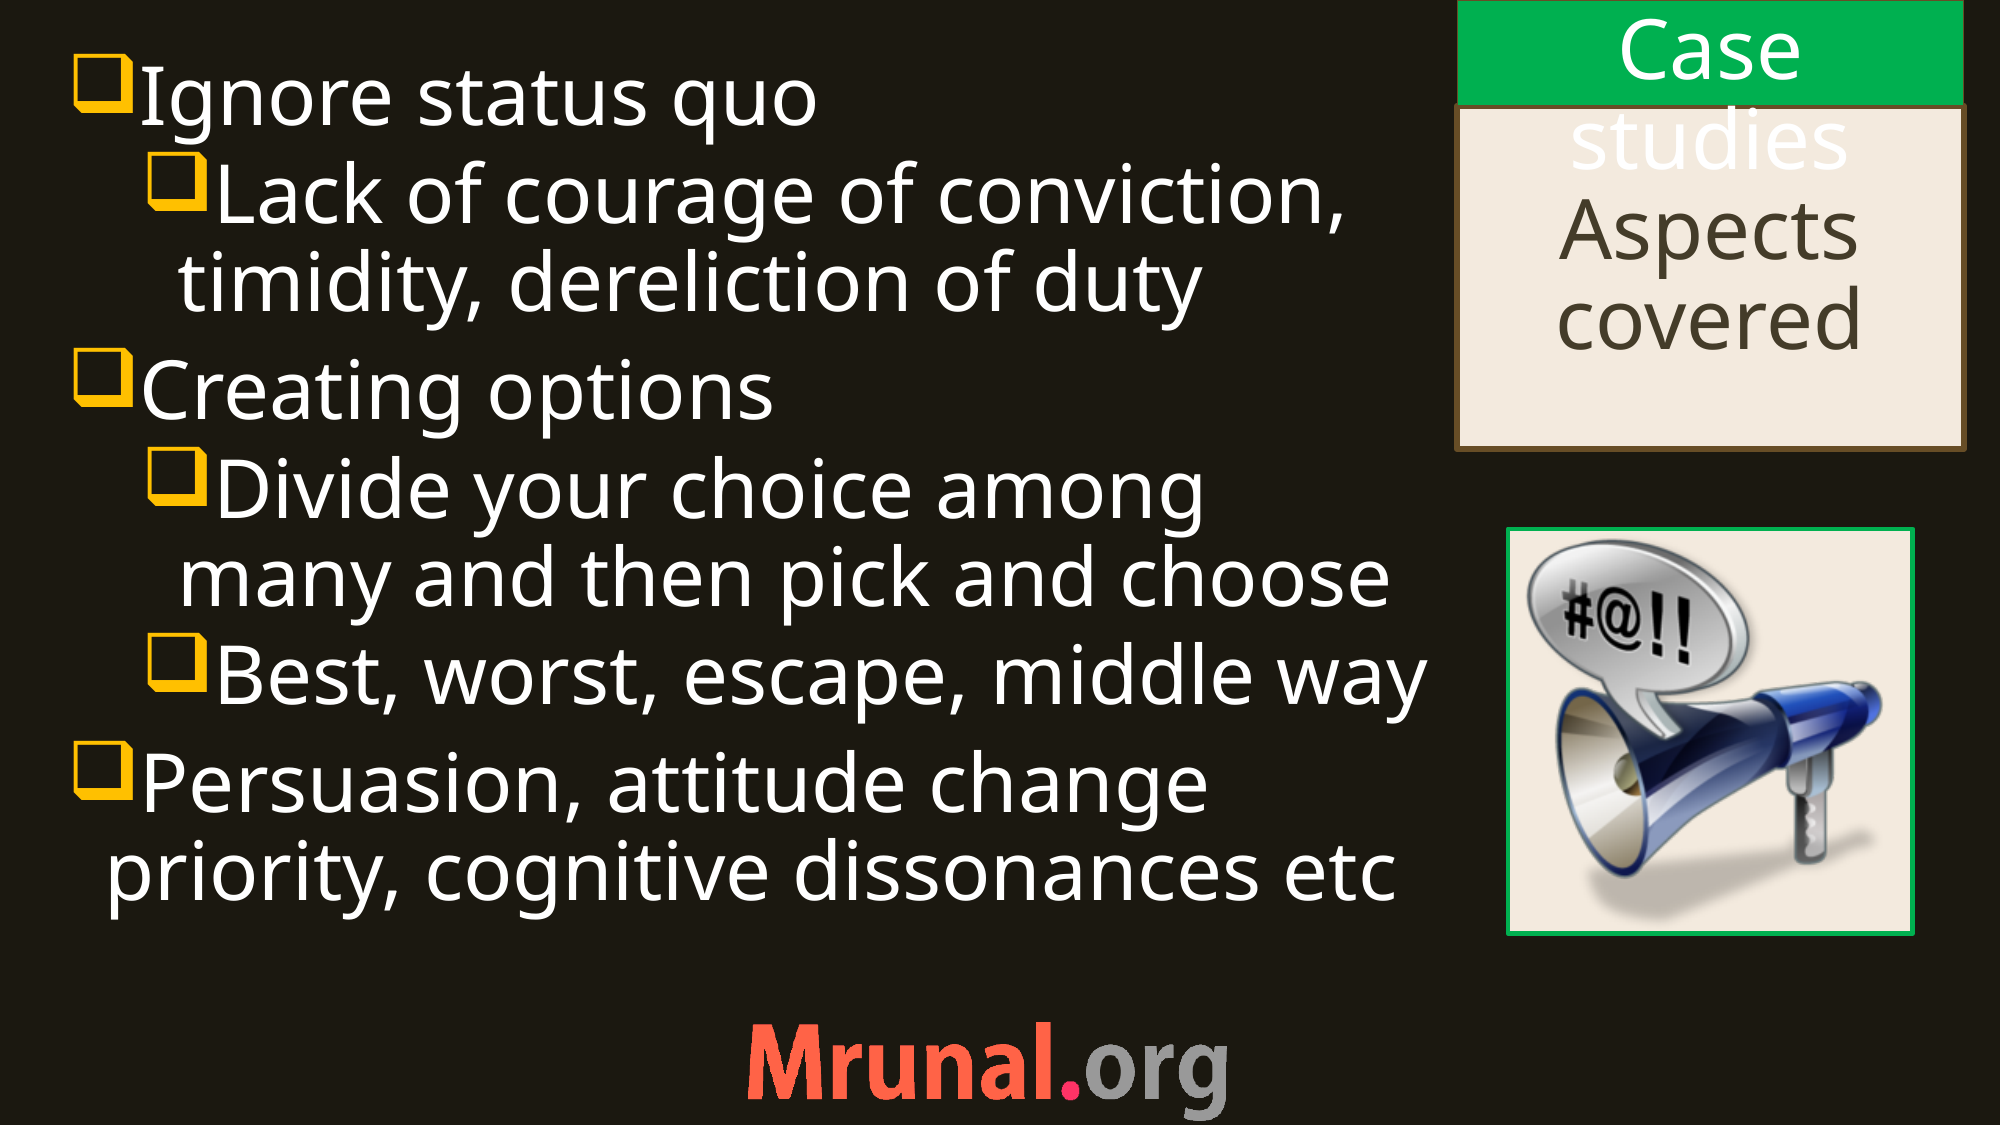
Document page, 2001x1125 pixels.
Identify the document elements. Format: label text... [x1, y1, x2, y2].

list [1510, 530, 1911, 932]
picture [741, 1014, 1230, 1125]
list Case studies [1457, 0, 1964, 106]
title Aspects covered [1454, 103, 1967, 452]
list Ignore status quo Lack of courage of conviction, timidity, dereliction of duty Creating options Divide your choice among many and then pick and choose Best, worst, escape, middle way Persuasion, attitude change priority, cognitive dissonances etc [52, 47, 1447, 1014]
